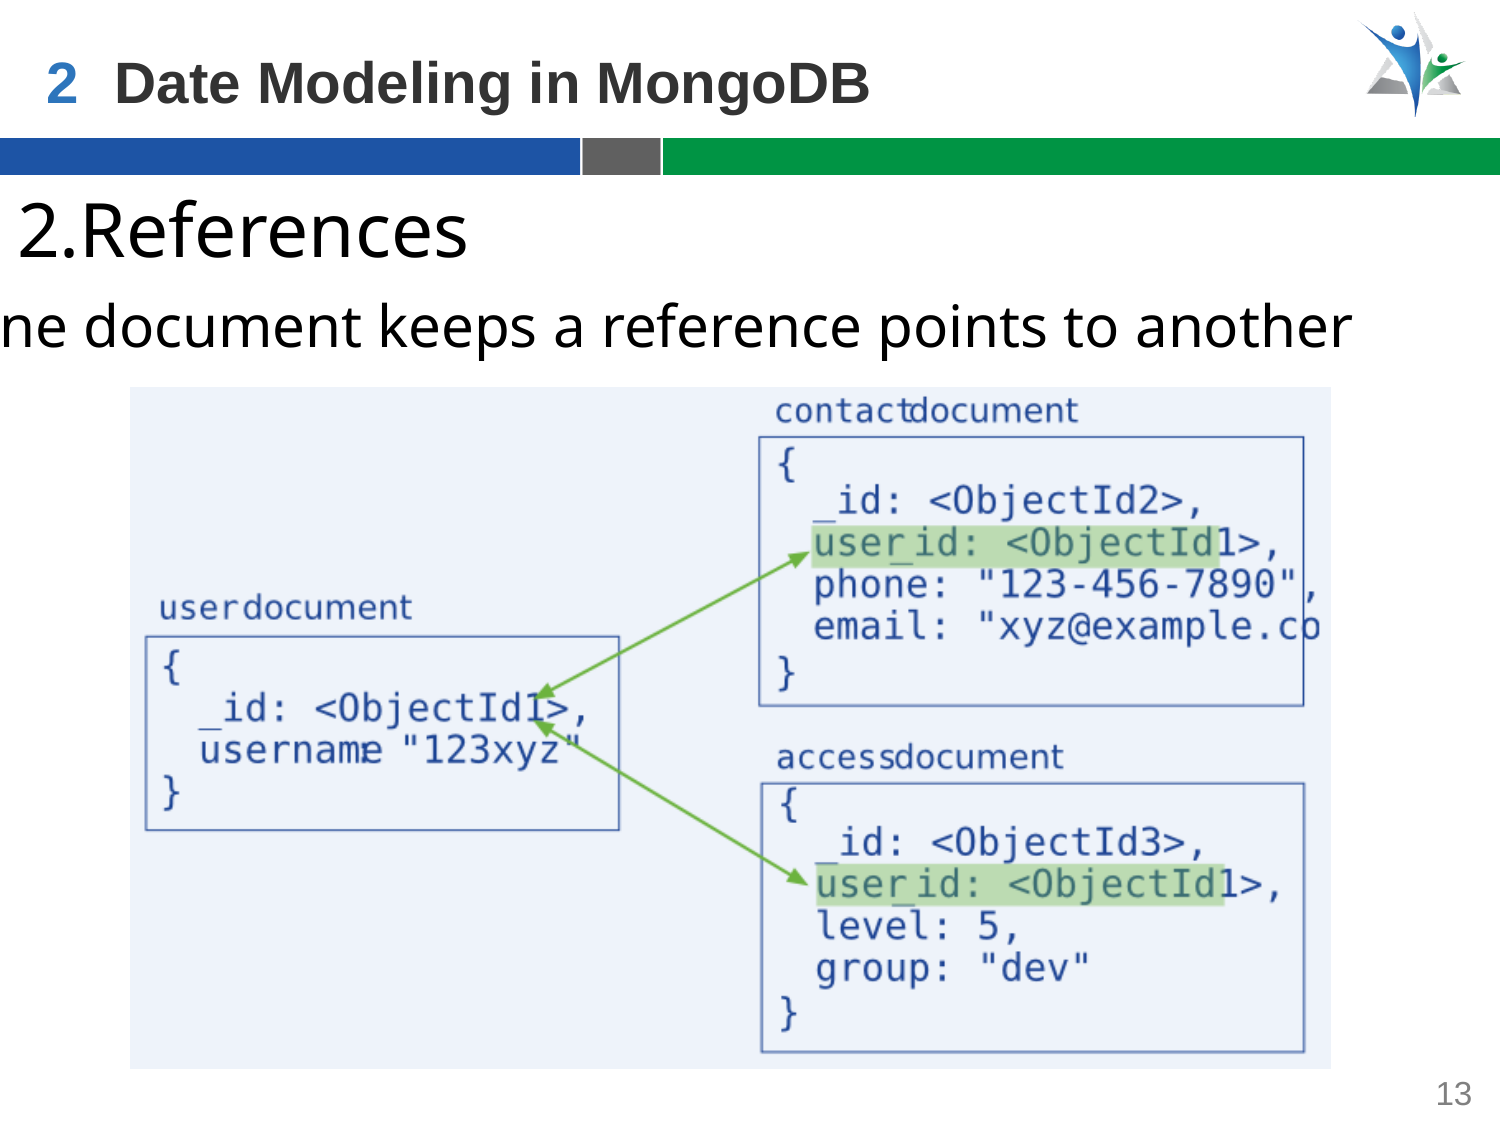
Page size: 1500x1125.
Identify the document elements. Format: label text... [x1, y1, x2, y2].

text_box one document keeps a reference points to another [0, 281, 1500, 367]
list 2 [24, 37, 99, 124]
picture [0, 138, 1500, 175]
list Date Modeling in MongoDB [99, 37, 1413, 124]
picture [1350, 12, 1476, 117]
text_box 2.References [2, 174, 1456, 280]
picture [130, 387, 1331, 1069]
